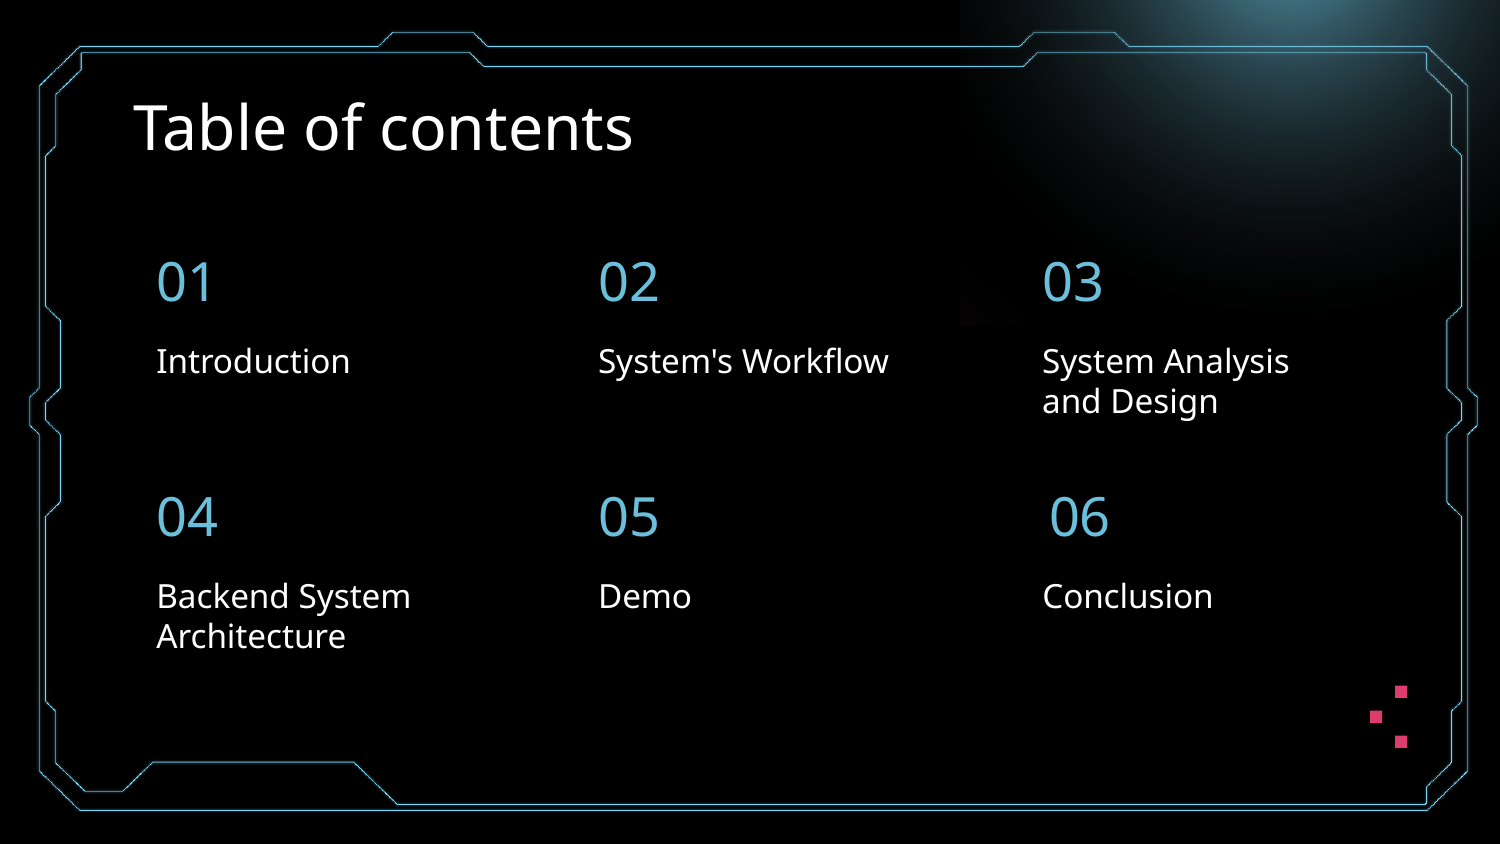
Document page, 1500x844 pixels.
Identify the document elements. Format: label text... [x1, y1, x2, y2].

subtitle System Analysis and Design [1027, 325, 1359, 437]
title Table of contents [118, 72, 1382, 167]
title 04 [141, 478, 262, 552]
picture [0, 0, 1500, 844]
title 01 [141, 242, 262, 317]
subtitle Introduction [141, 325, 476, 437]
title 03 [1027, 242, 1148, 317]
title 06 [1034, 478, 1155, 552]
title 05 [583, 478, 704, 552]
title 02 [583, 242, 704, 317]
subtitle System's Workflow [583, 325, 917, 437]
subtitle Backend System Architecture [141, 560, 504, 672]
subtitle Demo [583, 560, 914, 672]
subtitle Conclusion [1027, 560, 1359, 672]
